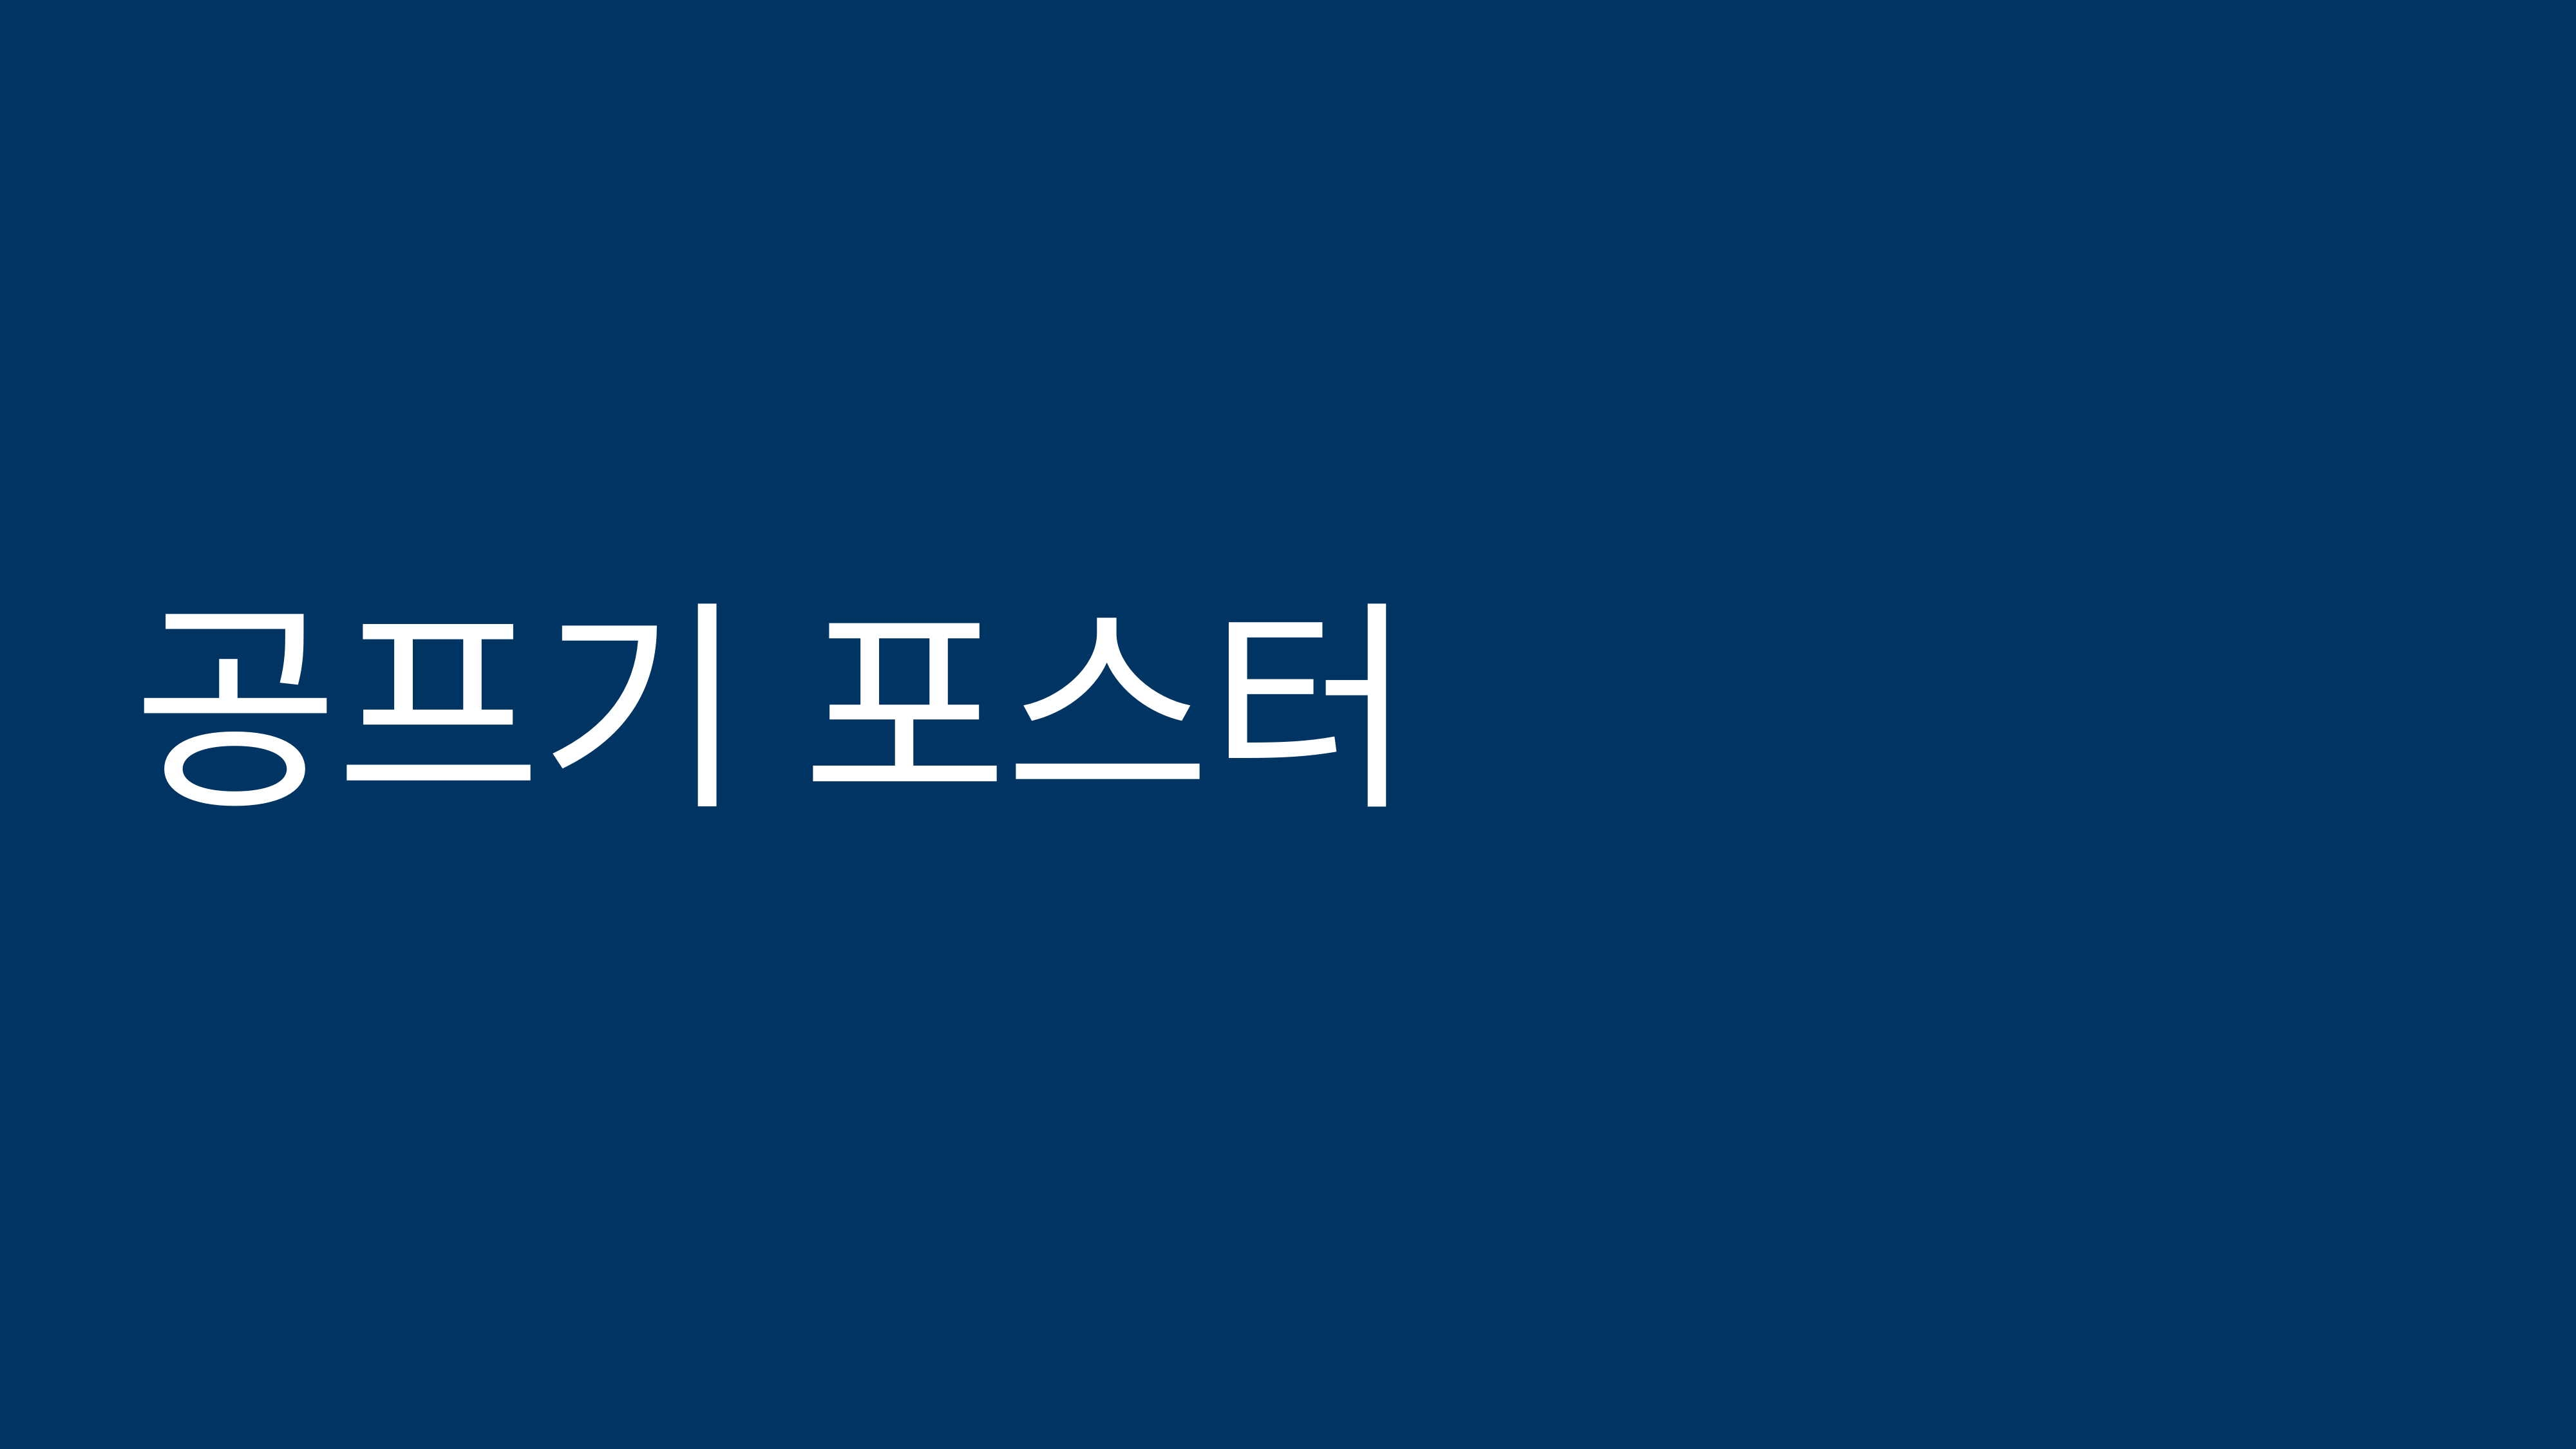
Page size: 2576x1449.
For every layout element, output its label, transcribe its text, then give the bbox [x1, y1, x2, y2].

title 공프기 포스터 [127, 478, 2449, 971]
